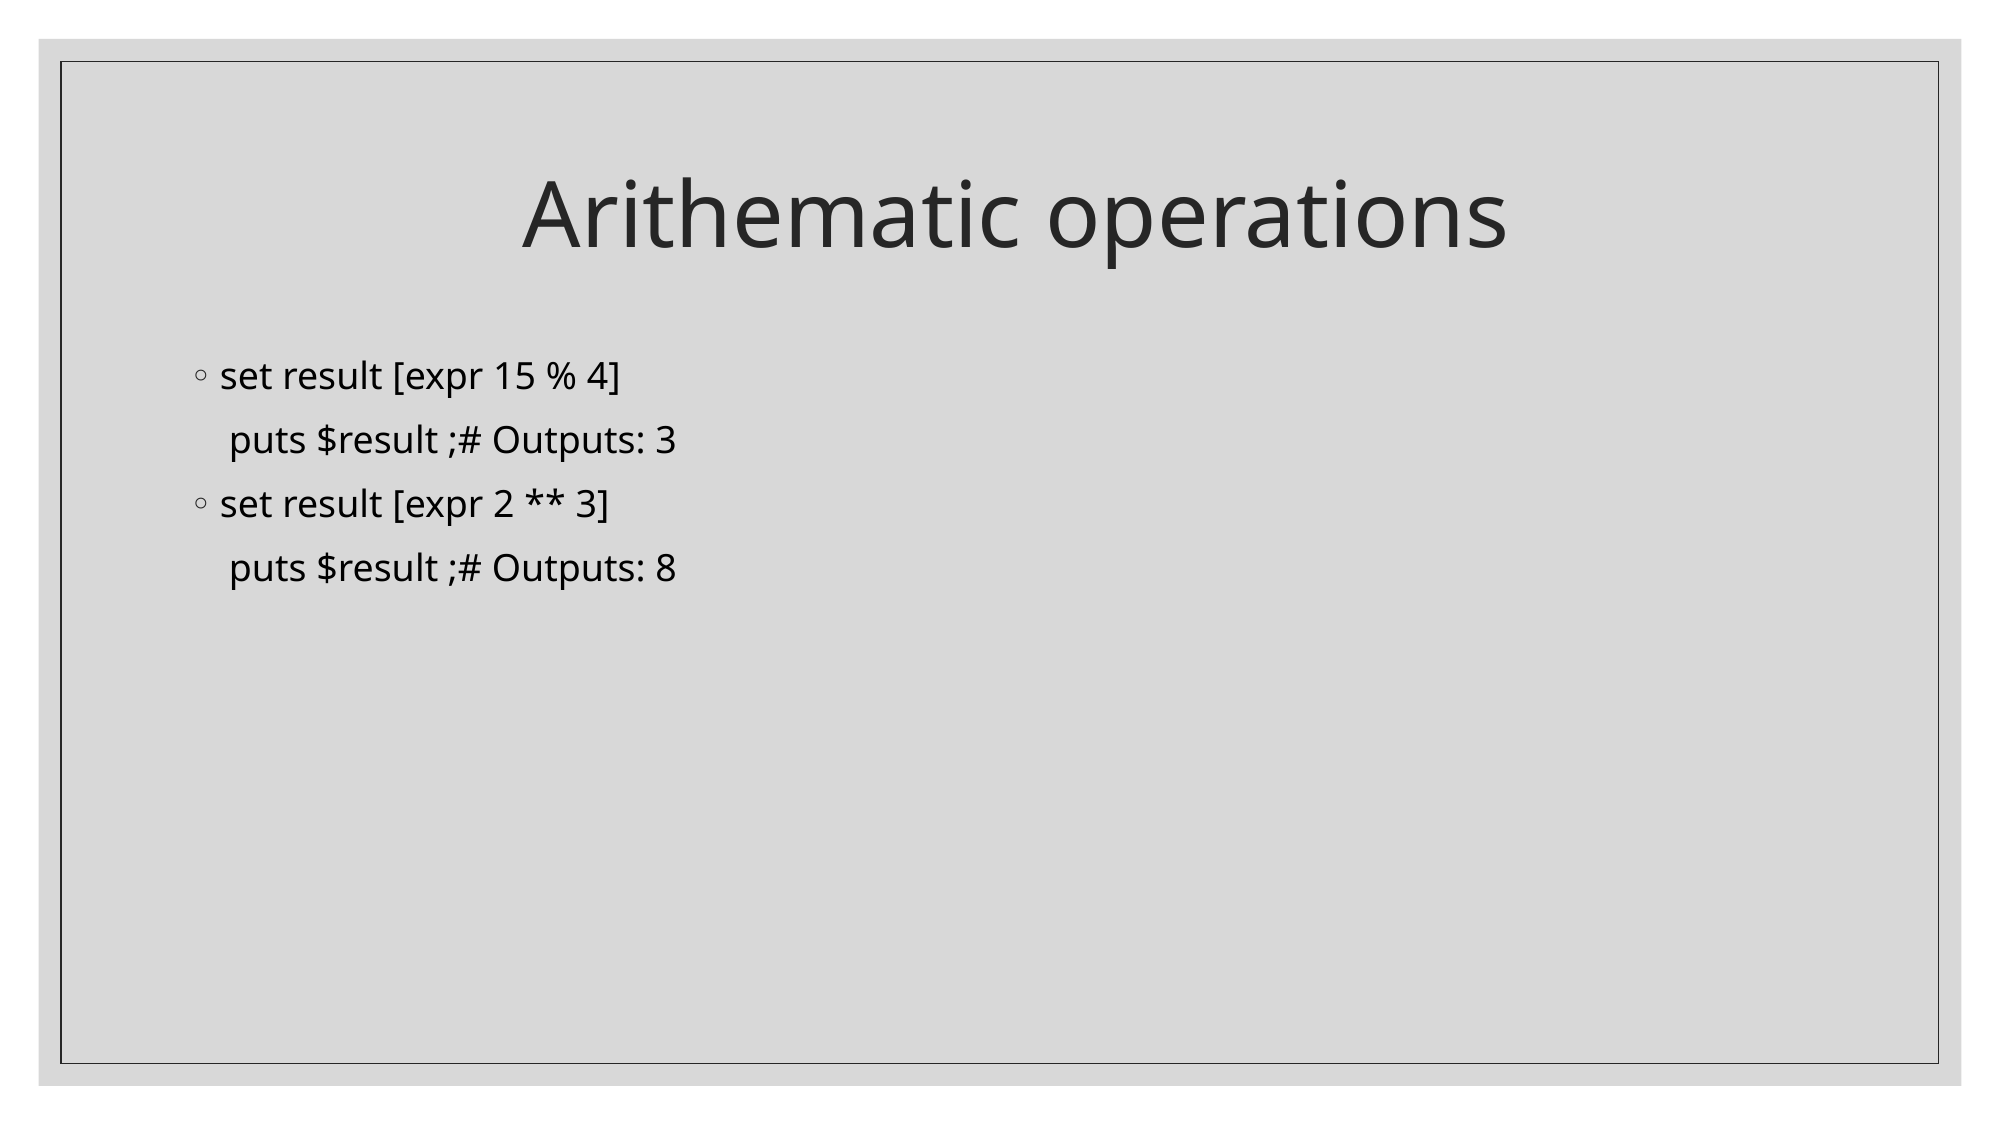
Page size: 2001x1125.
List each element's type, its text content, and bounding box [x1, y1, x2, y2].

list set result [expr 15 % 4] puts $result ;# Outputs: 3 set result [expr 2 ** 3] puts $result ;# Outputs: 8 [174, 345, 1825, 977]
title Arithematic operations [174, 105, 1825, 331]
